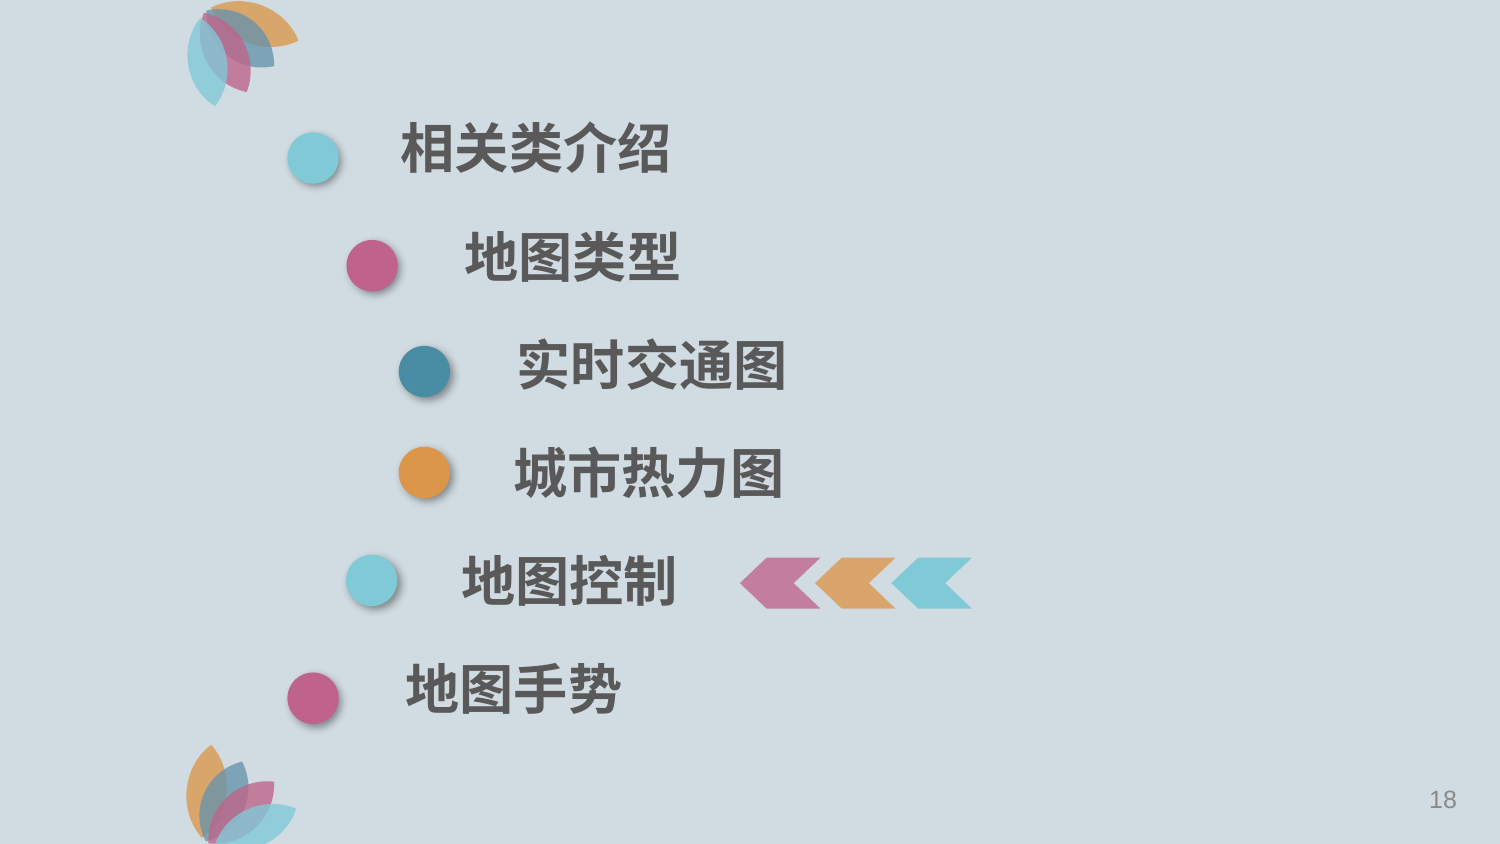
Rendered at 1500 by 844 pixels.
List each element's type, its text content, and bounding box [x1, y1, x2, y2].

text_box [287, 107, 977, 189]
slide_number 17 [1364, 776, 1473, 822]
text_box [287, 648, 982, 729]
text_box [739, 557, 973, 609]
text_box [345, 539, 1037, 621]
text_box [398, 323, 1093, 405]
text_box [398, 431, 1090, 513]
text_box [181, 0, 282, 92]
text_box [181, 760, 282, 844]
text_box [346, 215, 1041, 297]
